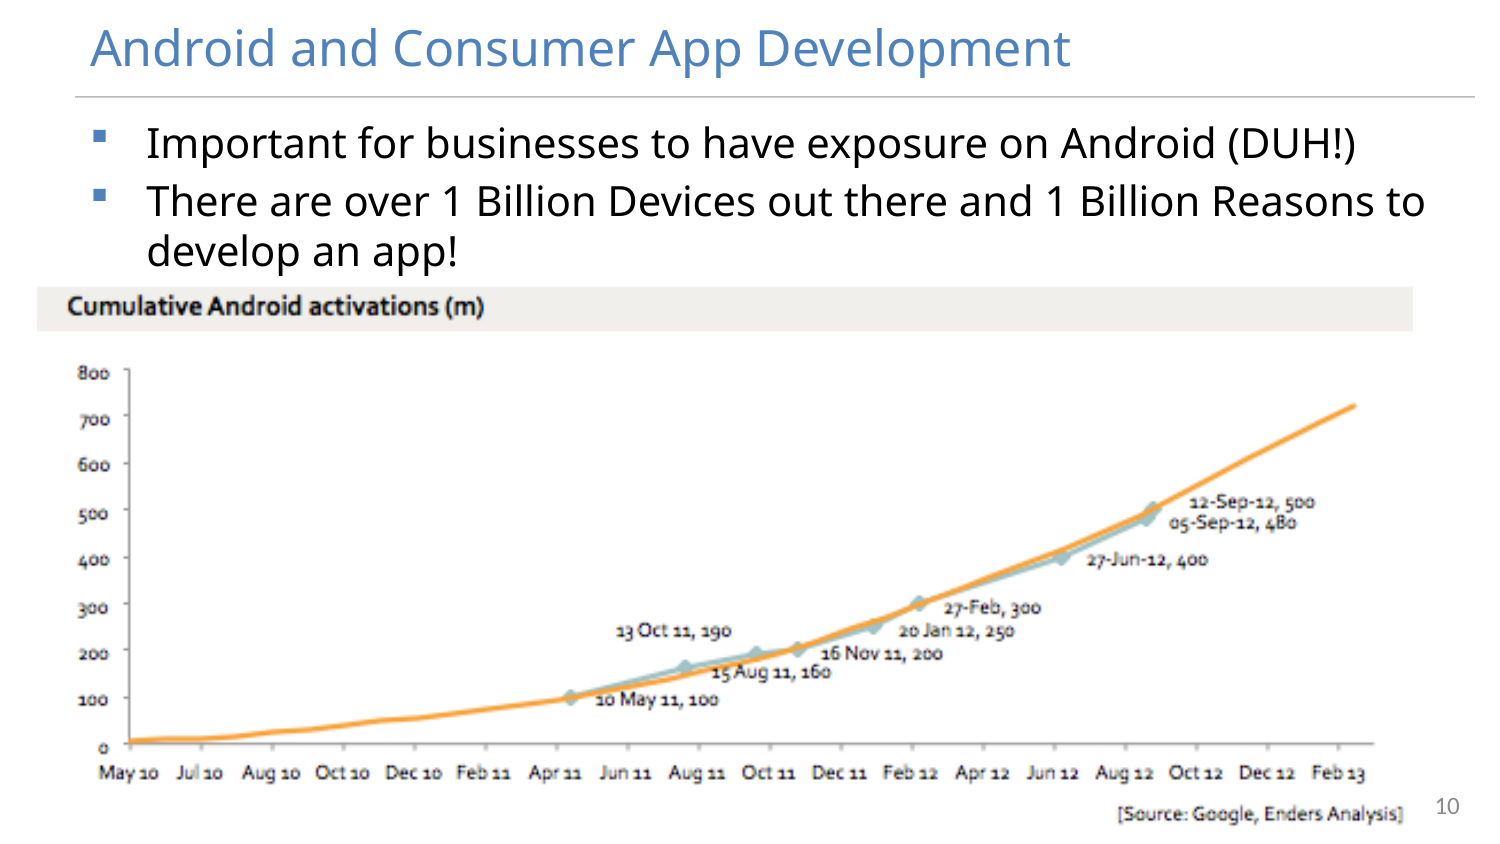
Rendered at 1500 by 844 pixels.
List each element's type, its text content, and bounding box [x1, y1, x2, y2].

title Android and Consumer App Development [75, 9, 1475, 85]
slide_number 10 [1416, 782, 1475, 827]
list Important for businesses to have exposure on Android (DUH!) There are over 1 Billion Devices out there and 1 Billion Reasons to develop an app! [75, 109, 1475, 760]
picture [37, 286, 1413, 835]
